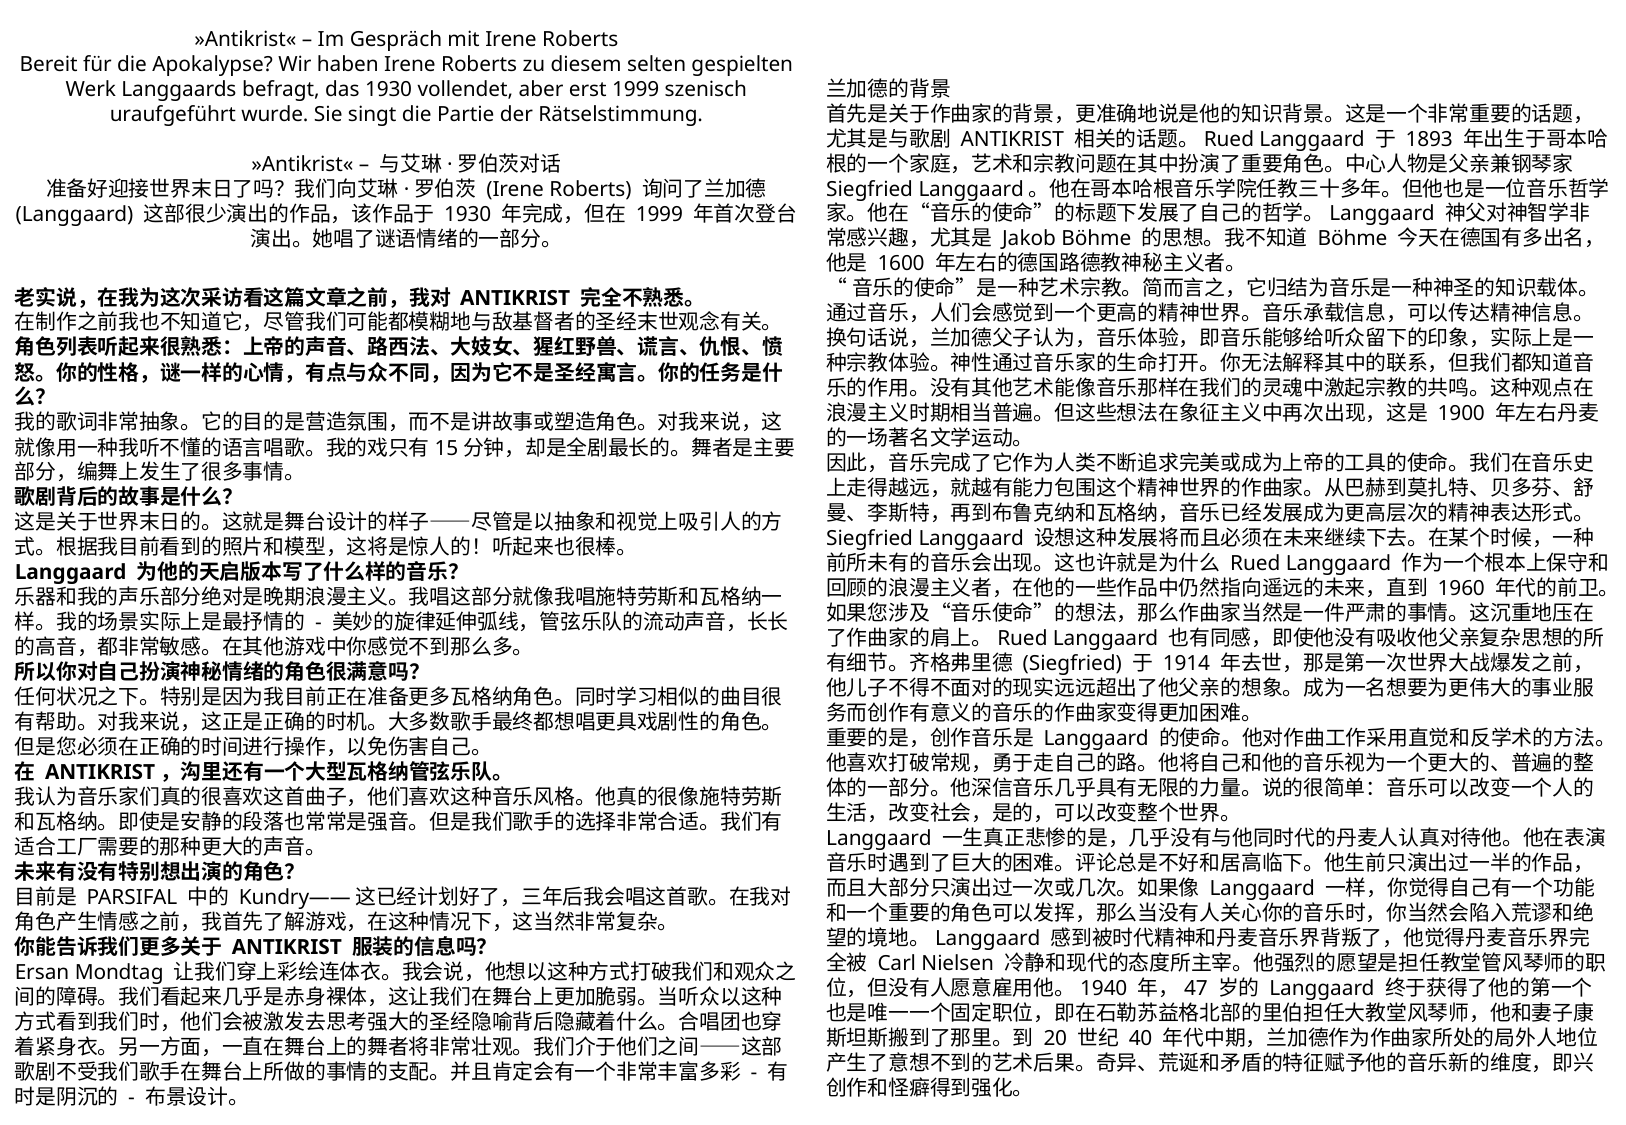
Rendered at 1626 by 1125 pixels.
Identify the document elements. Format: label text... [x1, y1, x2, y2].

text_box 老实说，在我为这次采访看这篇文章之前，我对 ANTIKRIST 完全不熟悉。 在制作之前我也不知道它，尽管我们可能都模糊地与敌基督者的圣经末世观念有关。 角色列表听起来很熟悉：上帝的声音、路西法、大妓女、猩红野兽、谎言、仇恨、愤怒。你的性格，谜一样的心情，有点与众不同，因为它不是圣经寓言。你的任务是什么？ 我的歌词非常抽象。它的目的是营造氛围，而不是讲故事或塑造角色。对我来说，这就像用一种我听不懂的语言唱歌。我的戏只有15分钟，却是全剧最长的。舞者是主要部分，编舞上发生了很多事情。 歌剧背后的故事是什么？ 这是关于世界末日的。这就是舞台设计的样子——尽管是以抽象和视觉上吸引人的方式。根据我目前看到的照片和模型，这将是惊人的！听起来也很棒。 Langgaard 为他的天启版本写了什么样的音乐？ 乐器和我的声乐部分绝对是晚期浪漫主义。我唱这部分就像我唱施特劳斯和瓦格纳一样。我的场景实际上是最抒情的 - 美妙的旋律延伸弧线，管弦乐队的流动声音，长长的高音，都非常敏感。在其他游戏中你感觉不到那么多。 所以你对自己扮演神秘情绪的角色很满意吗？ 任何状况之下。特别是因为我目前正在准备更多瓦格纳角色。同时学习相似的曲目很有帮助。对我来说，这正是正确的时机。大多数歌手最终都想唱更具戏剧性的角色。但是您必须在正确的时间进行操作，以免伤害自己。 在 ANTIKRIST，沟里还有一个大型瓦格纳管弦乐队。 我认为音乐家们真的很喜欢这首曲子，他们喜欢这种音乐风格。他真的很像施特劳斯和瓦格纳。即使是安静的段落也常常是强音。但是我们歌手的选择非常合适。我们有适合工厂需要的那种更大的声音。 未来有没有特别想出演的角色？ 目前是 PARSIFAL 中的 Kundry——这已经计划好了，三年后我会唱这首歌。在我对角色产生情感之前，我首先了解游戏，在这种情况下，这当然非常复杂。 你能告诉我们更多关于 ANTIKRIST 服装的信息吗？ Ersan Mondtag 让我们穿上彩绘连体衣。我会说，他想以这种方式打破我们和观众之间的障碍。我们看起来几乎是赤身裸体，这让我们在舞台上更加脆弱。当听众以这种方式看到我们时，他们会被激发去思考强大的圣经隐喻背后隐藏着什么。合唱团也穿着紧身衣。另一方面，一直在舞台上的舞者将非常壮观。我们介于他们之间——这部歌剧不受我们歌手在舞台上所做的事情的支配。并且肯定会有一个非常丰富多彩 - 有时是阴沉的 - 布景设计。 [0, 276, 814, 1116]
text_box 兰加德的背景 首先是关于作曲家的背景，更准确地说是他的知识背景。这是一个非常重要的话题，尤其是与歌剧 ANTIKRIST 相关的话题。Rued Langgaard 于 1893 年出生于哥本哈根的一个家庭，艺术和宗教问题在其中扮演了重要角色。中心人物是父亲兼钢琴家 Siegfried Langgaard。他在哥本哈根音乐学院任教三十多年。但他也是一位音乐哲学家。他在“音乐的使命”的标题下发展了自己的哲学。Langgaard 神父对神智学非常感兴趣，尤其是 Jakob Böhme 的思想。我不知道 Böhme 今天在德国有多出名，他是 1600 年左右的德国路德教神秘主义者。 “音乐的使命”是一种艺术宗教。简而言之，它归结为音乐是一种神圣的知识载体。通过音乐，人们会感觉到一个更高的精神世界。音乐承载信息，可以传达精神信息。 换句话说，兰加德父子认为，音乐体验，即音乐能够给听众留下的印象，实际上是一种宗教体验。神性通过音乐家的生命打开。你无法解释其中的联系，但我们都知道音乐的作用。没有其他艺术能像音乐那样在我们的灵魂中激起宗教的共鸣。这种观点在浪漫主义时期相当普遍。但这些想法在象征主义中再次出现，这是 1900 年左右丹麦的一场著名文学运动。 因此，音乐完成了它作为人类不断追求完美或成为上帝的工具的使命。我们在音乐史上走得越远，就越有能力包围这个精神世界的作曲家。从巴赫到莫扎特、贝多芬、舒曼、李斯特，再到布鲁克纳和瓦格纳，音乐已经发展成为更高层次的精神表达形式。Siegfried Langgaard 设想这种发展将而且必须在未来继续下去。在某个时候，一种前所未有的音乐会出现。这也许就是为什么 Rued Langgaard 作为一个根本上保守和回顾的浪漫主义者，在他的一些作品中仍然指向遥远的未来，直到 1960 年代的前卫。 如果您涉及“音乐使命”的想法，那么作曲家当然是一件严肃的事情。这沉重地压在了作曲家的肩上。Rued Langgaard 也有同感，即使他没有吸收他父亲复杂思想的所有细节。齐格弗里德 (Siegfried) 于 1914 年去世，那是第一次世界大战爆发之前，他儿子不得不面对的现实远远超出了他父亲的想象。成为一名想要为更伟大的事业服务而创作有意义的音乐的作曲家变得更加困难。 重要的是，创作音乐是 Langgaard 的使命。他对作曲工作采用直觉和反学术的方法。他喜欢打破常规，勇于走自己的路。他将自己和他的音乐视为一个更大的、普遍的整体的一部分。他深信音乐几乎具有无限的力量。说的很简单：音乐可以改变一个人的生活，改变社会，是的，可以改变整个世界。 Langgaard 一生真正悲惨的是，几乎没有与他同时代的丹麦人认真对待他。他在表演音乐时遇到了巨大的困难。评论总是不好和居高临下。他生前只演出过一半的作品，而且大部分只演出过一次或几次。如果像 Langgaard 一样，你觉得自己有一个功能和一个重要的角色可以发挥，那么当没有人关心你的音乐时，你当然会陷入荒谬和绝望的境地。Langgaard 感到被时代精神和丹麦音乐界背叛了，他觉得丹麦音乐界完全被 Carl Nielsen 冷静和现代的态度所主宰。他强烈的愿望是担任教堂管风琴师的职位，但没有人愿意雇用他。1940 年，47 岁的 Langgaard 终于获得了他的第一个也是唯一一个固定职位，即在石勒苏益格北部的里伯担任大教堂风琴师，他和妻子康斯坦斯搬到了那里。到 20 世纪 40 年代中期，兰加德作为作曲家所处的局外人地位产生了意想不到的艺术后果。奇异、荒诞和矛盾的特征赋予他的音乐新的维度，即兴创作和怪癖得到强化。 [811, 67, 1625, 1107]
text_box »Antikrist« – Im Gespräch mit Irene Roberts Bereit für die Apokalypse? Wir haben Irene Roberts zu diesem selten gespielten Werk Langgaards befragt, das 1930 vollendet, aber erst 1999 szenisch uraufgeführt wurde. Sie singt die Partie der Rätselstimmung. »Antikrist« – 与艾琳·罗伯茨对话 准备好迎接世界末日了吗？我们向艾琳·罗伯茨 (Irene Roberts) 询问了兰加德 (Langgaard) 这部很少演出的作品，该作品于 1930 年完成，但在 1999 年首次登台演出。她唱了谜语情绪的一部分。 [0, 18, 813, 276]
